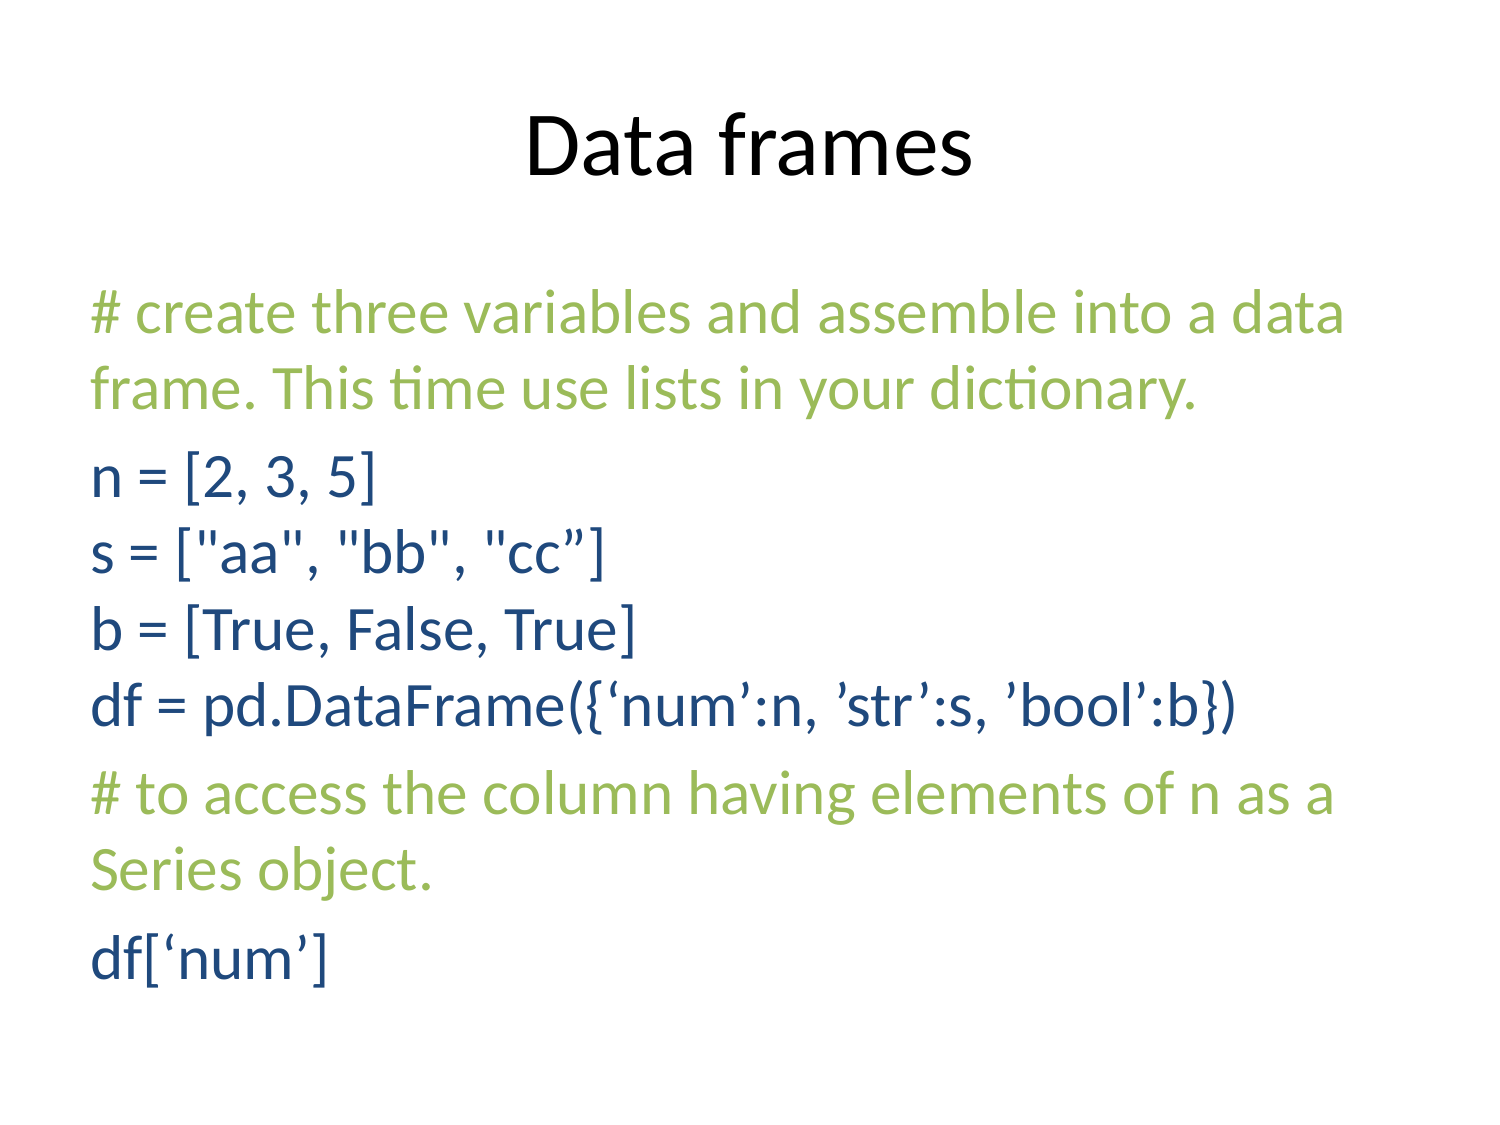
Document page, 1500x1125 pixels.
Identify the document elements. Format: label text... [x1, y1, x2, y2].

list # create three variables and assemble into a data frame. This time use lists in your dictionary. n = [2, 3, 5] s = ["aa", "bb", "cc”] b = [True, False, True] df = pd.DataFrame({‘num’:n, ’str’:s, ’bool’:b}) # to access the column having elements of n as a Series object. df[‘num’] [75, 262, 1425, 1005]
title Data frames [75, 45, 1425, 233]
